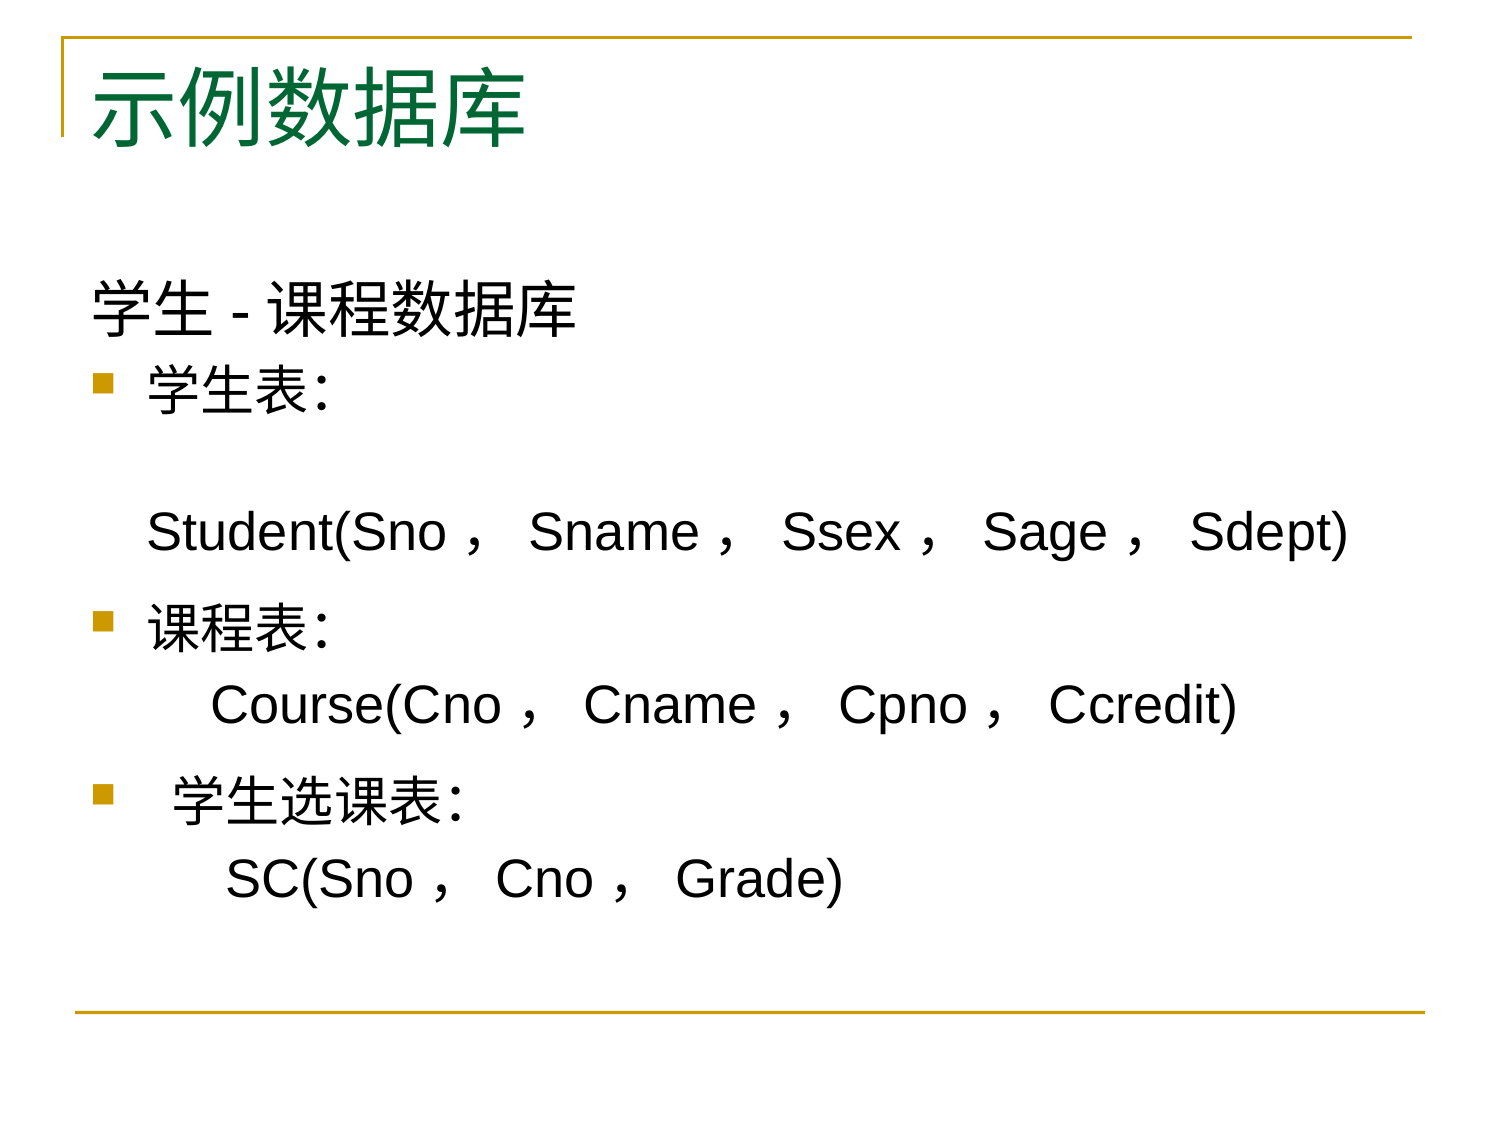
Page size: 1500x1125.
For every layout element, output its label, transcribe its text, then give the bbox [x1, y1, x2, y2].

list 学生-课程数据库 学生表： Student(Sno，Sname，Ssex，Sage，Sdept) 课程表： Course(Cno，Cname，Cpno，Ccredit) 学生选课表： SC(Sno，Cno，Grade) [75, 262, 1425, 1006]
title 示例数据库 [75, 45, 1425, 233]
